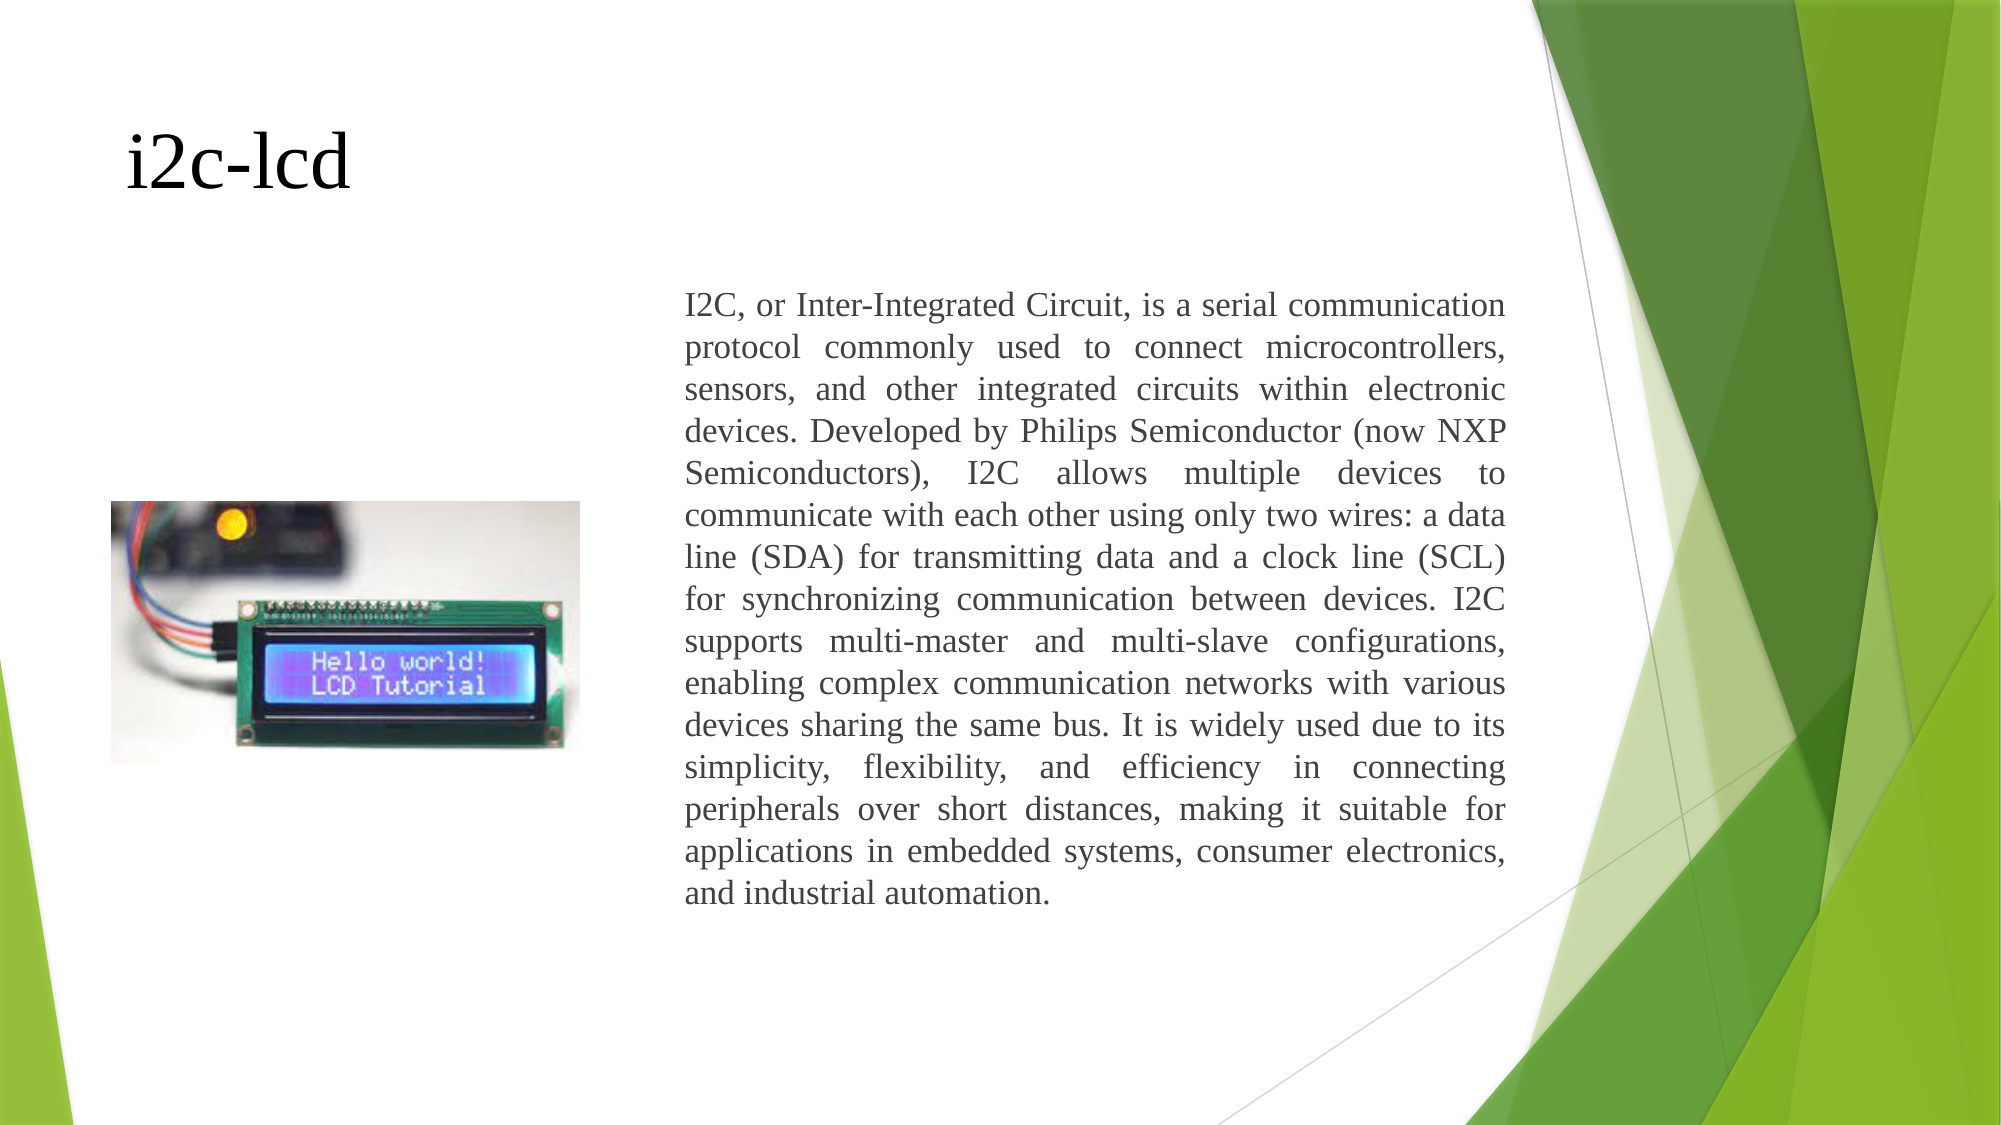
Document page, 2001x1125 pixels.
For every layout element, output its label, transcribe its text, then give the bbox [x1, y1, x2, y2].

title i2c-lcd [111, 99, 1522, 317]
list I2C, or Inter-Integrated Circuit, is a serial communication protocol commonly used to connect microcontrollers, sensors, and other integrated circuits within electronic devices. Developed by Philips Semiconductor (now NXP Semiconductors), I2C allows multiple devices to communicate with each other using only two wires: a data line (SDA) for transmitting data and a clock line (SCL) for synchronizing communication between devices. I2C supports multi-master and multi-slave configurations, enabling complex communication networks with various devices sharing the same bus. It is widely used due to its simplicity, flexibility, and efficiency in connecting peripherals over short distances, making it suitable for applications in embedded systems, consumer electronics, and industrial automation. [669, 273, 1522, 991]
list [110, 500, 581, 765]
